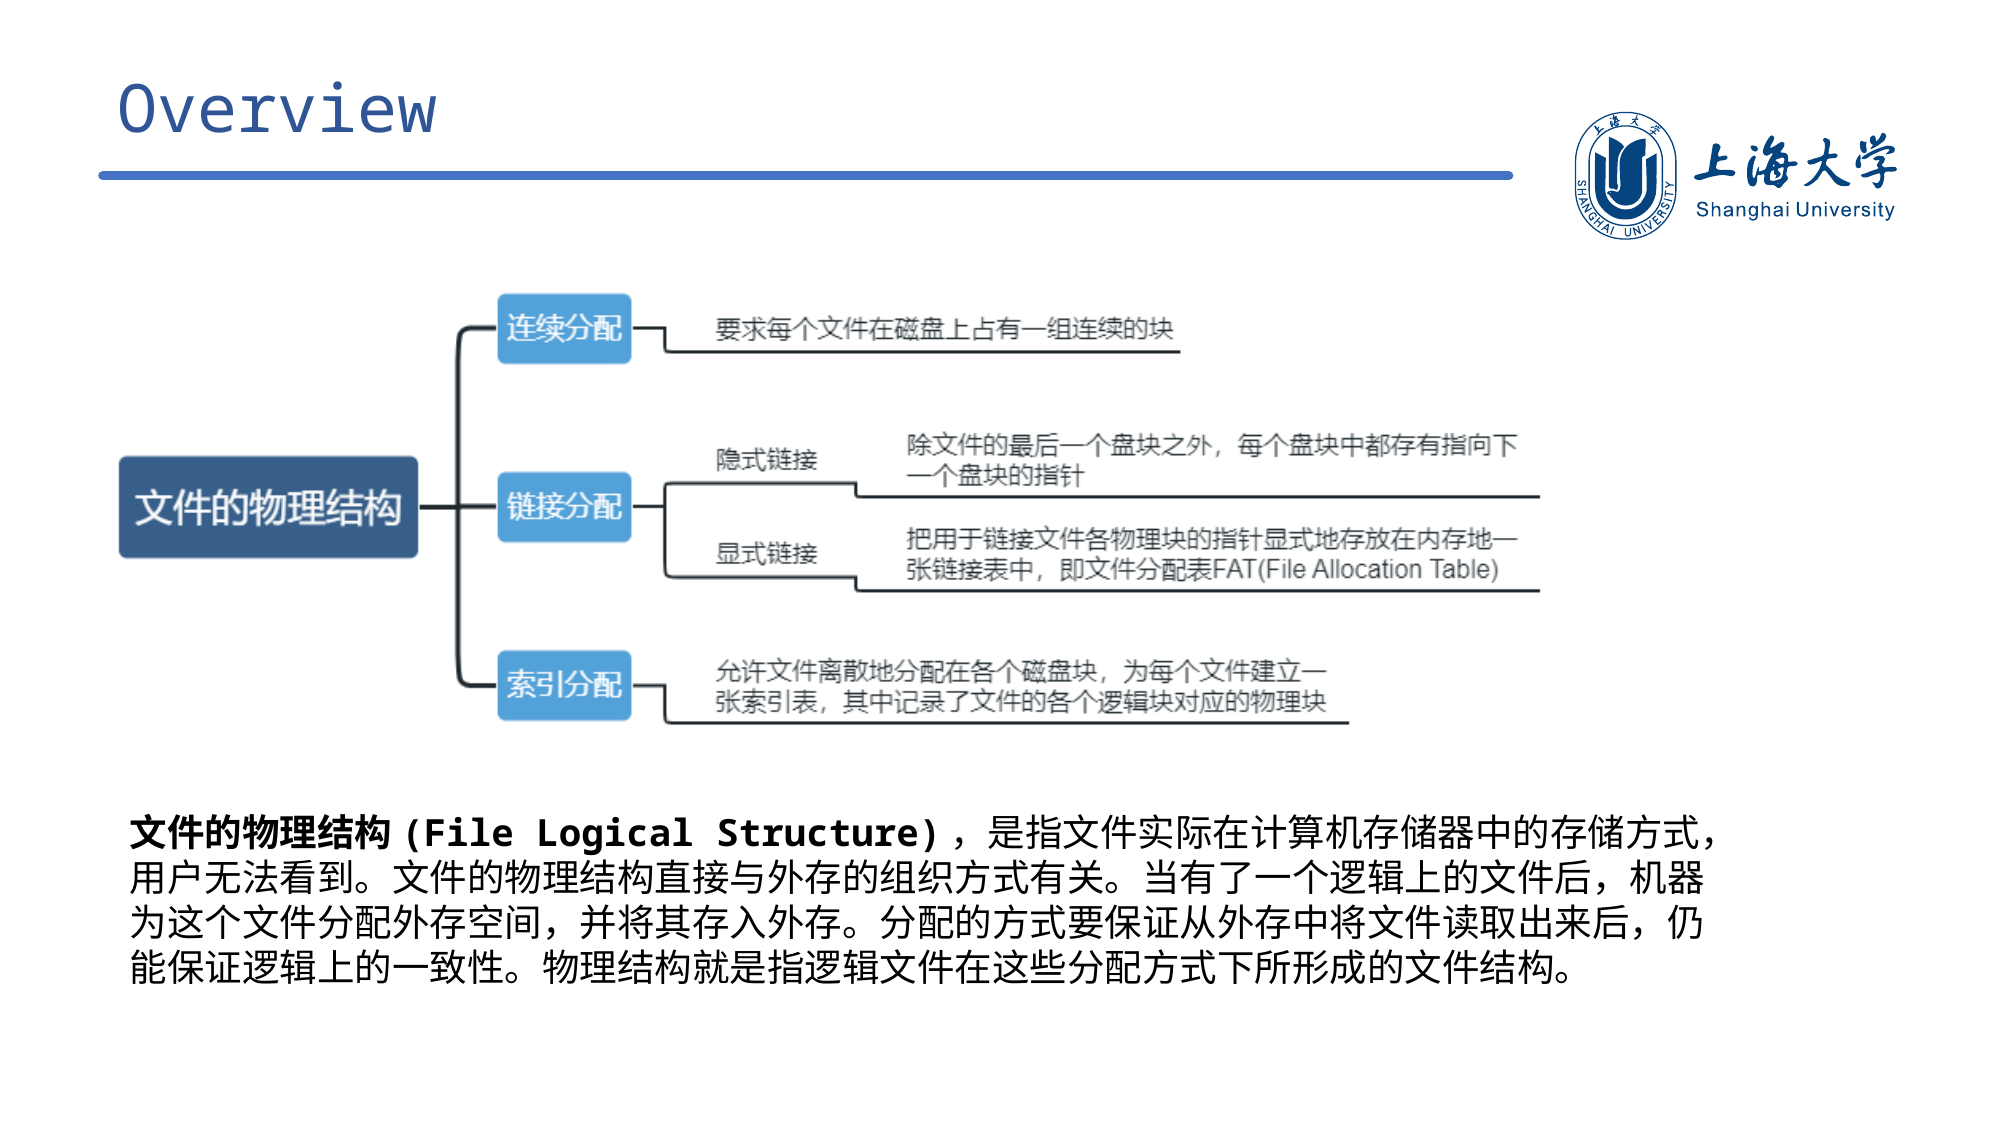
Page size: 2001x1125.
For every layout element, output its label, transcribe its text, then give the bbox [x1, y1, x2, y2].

text_box Overview [102, 58, 732, 154]
picture [54, 228, 1604, 787]
text_box 文件的物理结构(File Logical Structure)，是指文件实际在计算机存储器中的存储方式，用户无法看到。文件的物理结构直接与外存的组织方式有关。当有了一个逻辑上的文件后，机器为这个文件分配外存空间，并将其存入外存。分配的方式要保证从外存中将文件读取出来后，仍能保证逻辑上的一致性。物理结构就是指逻辑文件在这些分配方式下所形成的文件结构。 [115, 801, 1734, 997]
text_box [1574, 111, 1898, 240]
